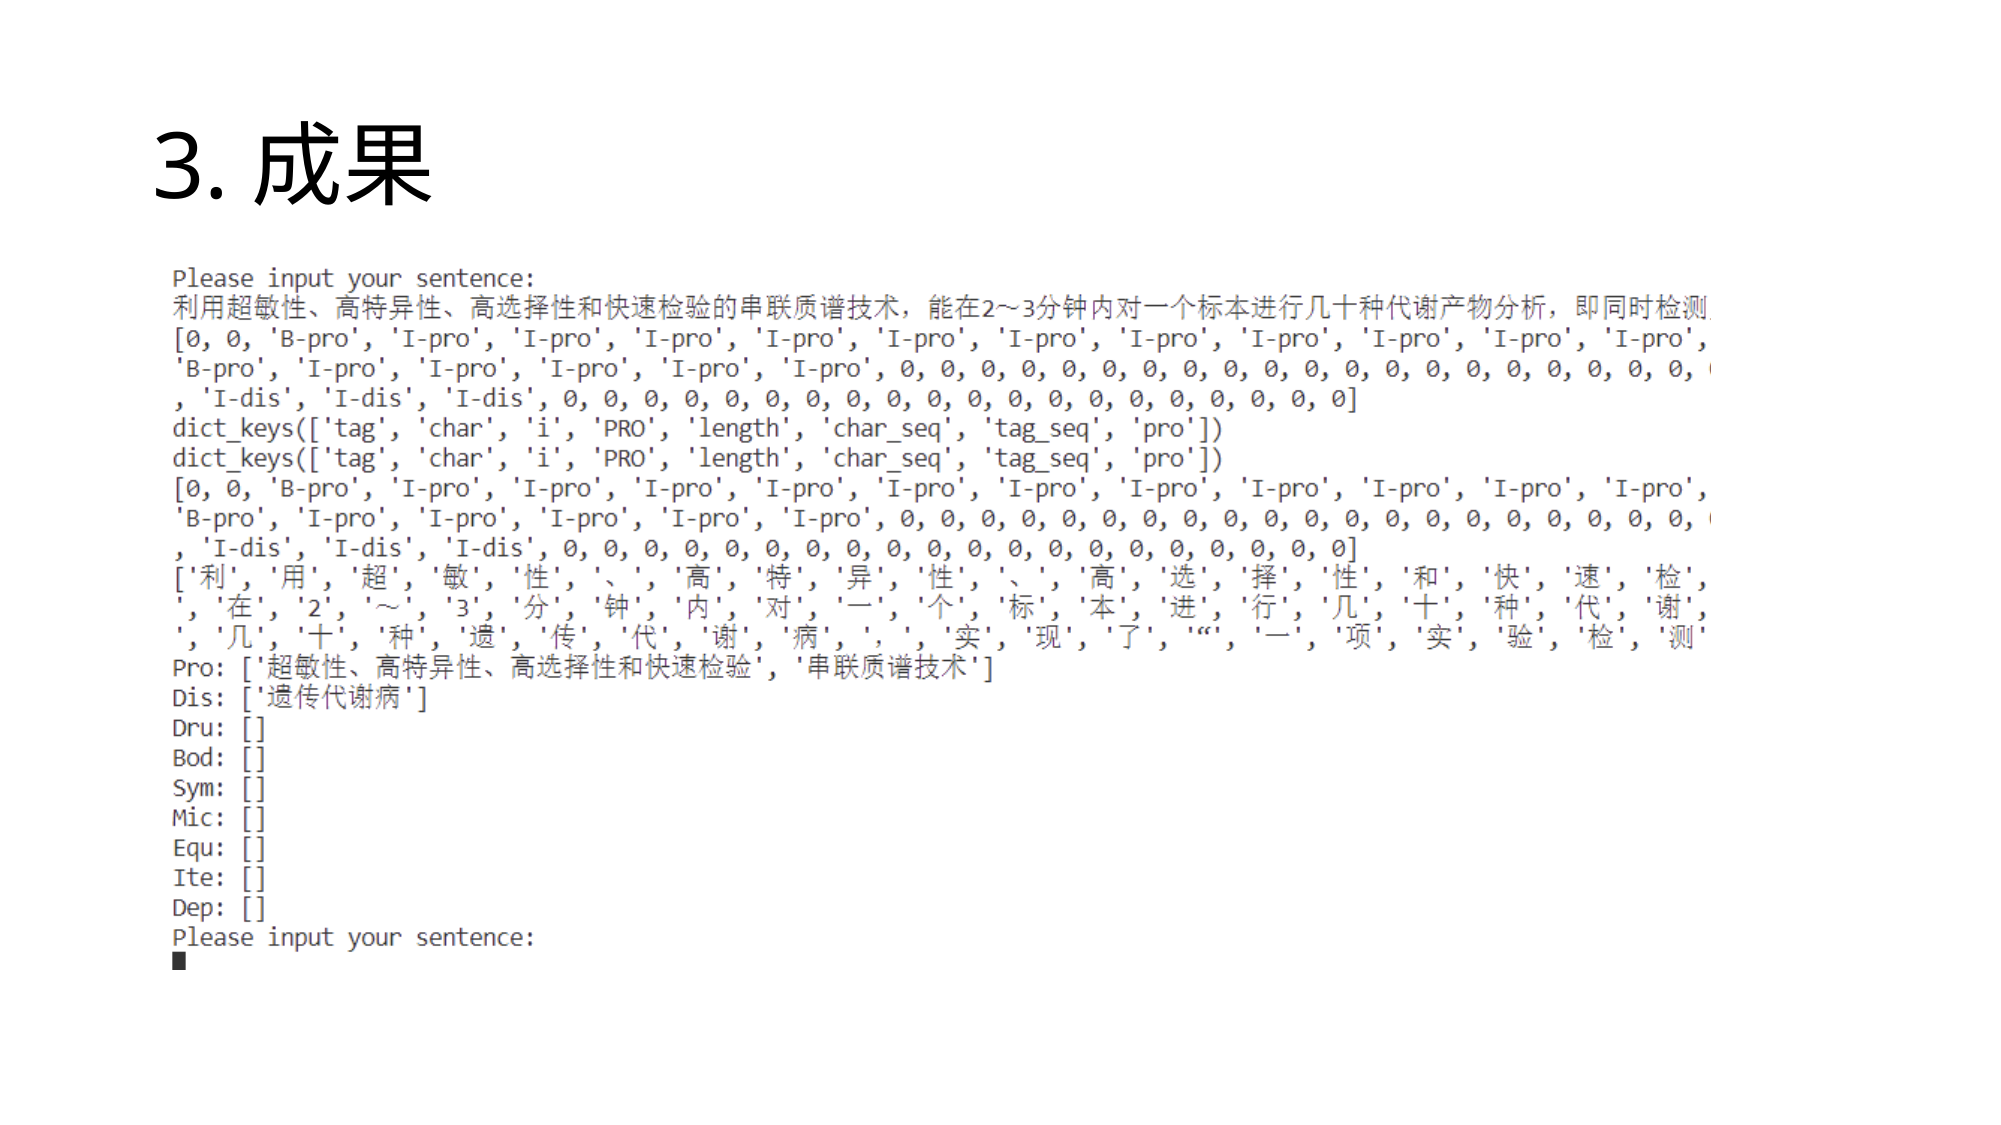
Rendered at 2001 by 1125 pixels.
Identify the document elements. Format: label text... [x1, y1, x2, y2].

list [171, 265, 1711, 970]
title 3.成果 [137, 59, 1863, 278]
